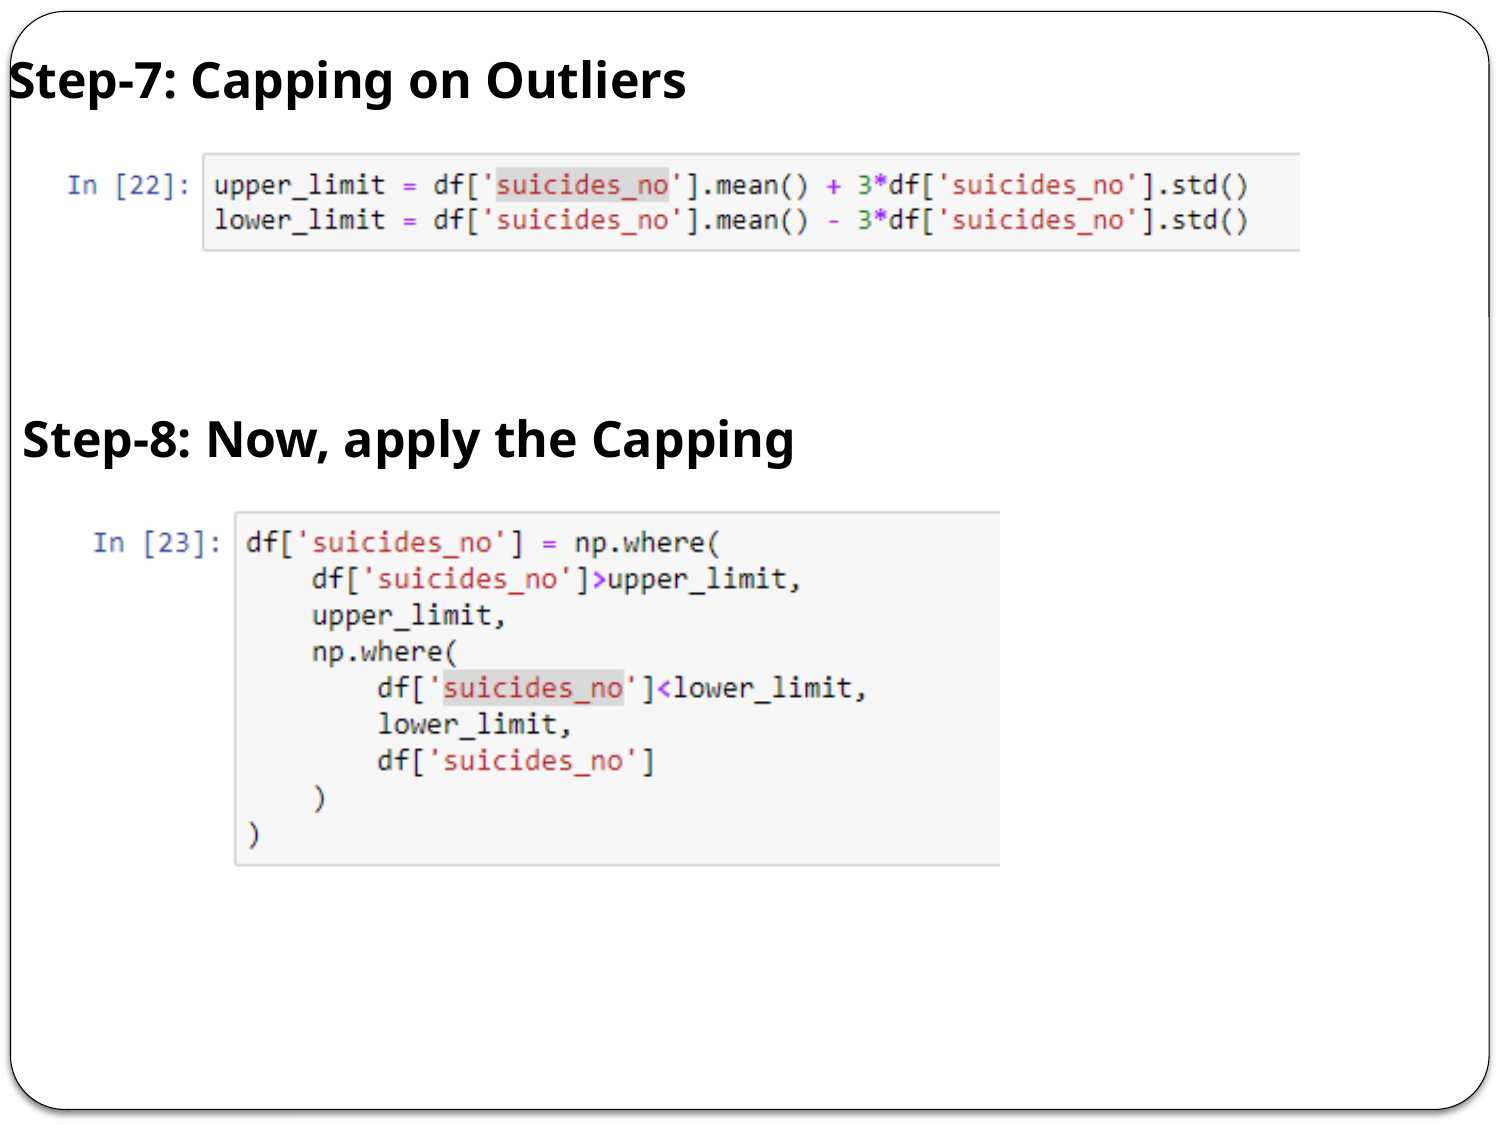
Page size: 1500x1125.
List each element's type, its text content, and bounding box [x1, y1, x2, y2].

text_box Step-8: Now, apply the Capping [8, 399, 812, 475]
picture [62, 137, 1301, 289]
text_box Step-7: Capping on Outliers [0, 40, 702, 116]
picture [62, 499, 1001, 869]
